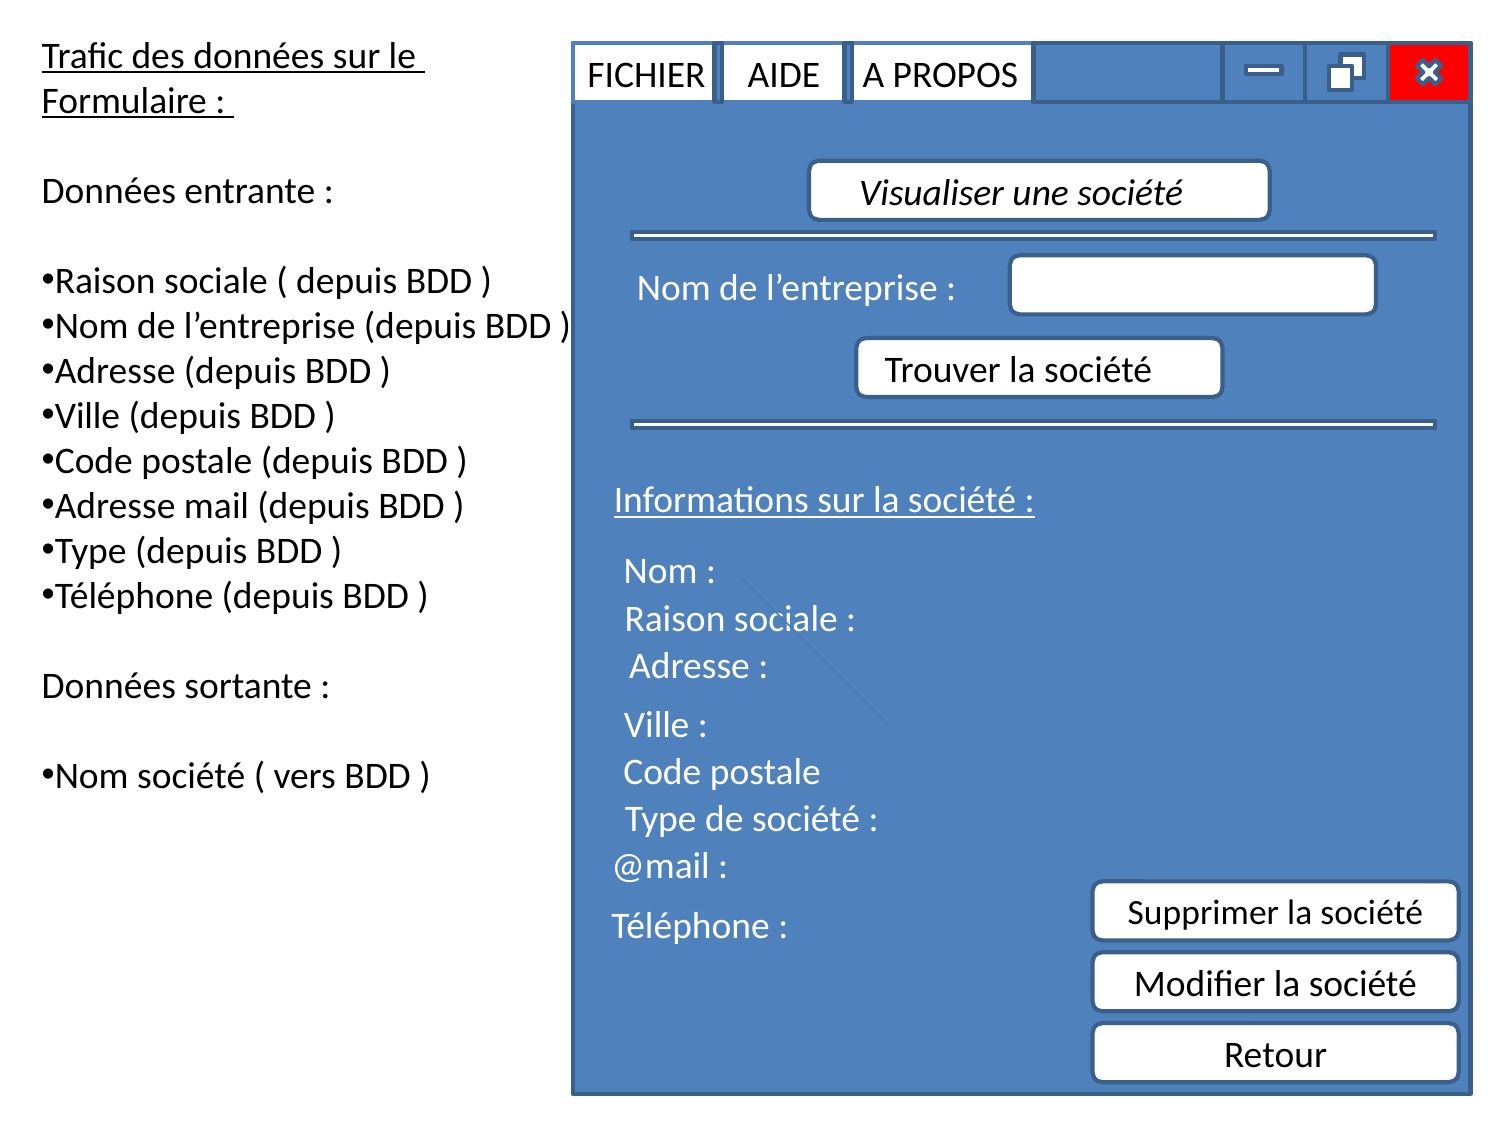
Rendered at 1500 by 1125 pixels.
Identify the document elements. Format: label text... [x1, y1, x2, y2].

text_box Informations sur la société : [599, 467, 1051, 528]
text_box [806, 158, 1272, 222]
text_box Retour [1090, 1020, 1461, 1085]
text_box Nom de l’entreprise : [622, 255, 972, 315]
text_box [1390, 41, 1473, 104]
text_box [842, 41, 854, 104]
text_box [630, 230, 1437, 241]
text_box [1414, 57, 1444, 87]
text_box Adresse : [597, 633, 732, 694]
text_box FICHIER AIDE A PROPOS [587, 42, 1223, 148]
text_box Code postale [587, 739, 837, 800]
text_box Raison sociale : [609, 586, 732, 633]
text_box [1307, 41, 1390, 104]
text_box [1244, 64, 1284, 76]
text_box Modifier la société [1090, 950, 1461, 1014]
text_box [571, 104, 1473, 1096]
text_box [630, 419, 1437, 430]
text_box [1007, 253, 1379, 317]
text_box Type de société : [609, 786, 894, 847]
text_box Visualiser une société [844, 160, 1235, 221]
text_box Supprimer la société [1090, 879, 1461, 943]
text_box [1031, 41, 1224, 104]
text_box [1224, 41, 1307, 104]
text_box Trouver la société [869, 338, 1168, 398]
text_box Téléphone : [596, 893, 833, 953]
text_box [737, 573, 889, 725]
text_box @mail : [596, 834, 768, 893]
text_box [1327, 64, 1354, 92]
text_box [1338, 52, 1366, 80]
text_box Nom : [609, 538, 732, 586]
text_box Trafic des données sur le Formulaire : Données entrante : Raison sociale ( depuis BDD ) Nom de l’entreprise (depuis BDD ) Adresse (depuis BDD ) Ville (depuis BDD ) Code postale (depuis BDD ) Adresse mail (depuis BDD ) Type (depuis BDD ) Téléphone (depuis BDD ) Données sortante : Nom société ( vers BDD ) [26, 23, 587, 804]
text_box [854, 335, 1225, 400]
text_box [712, 41, 724, 104]
text_box Ville : [609, 692, 723, 753]
